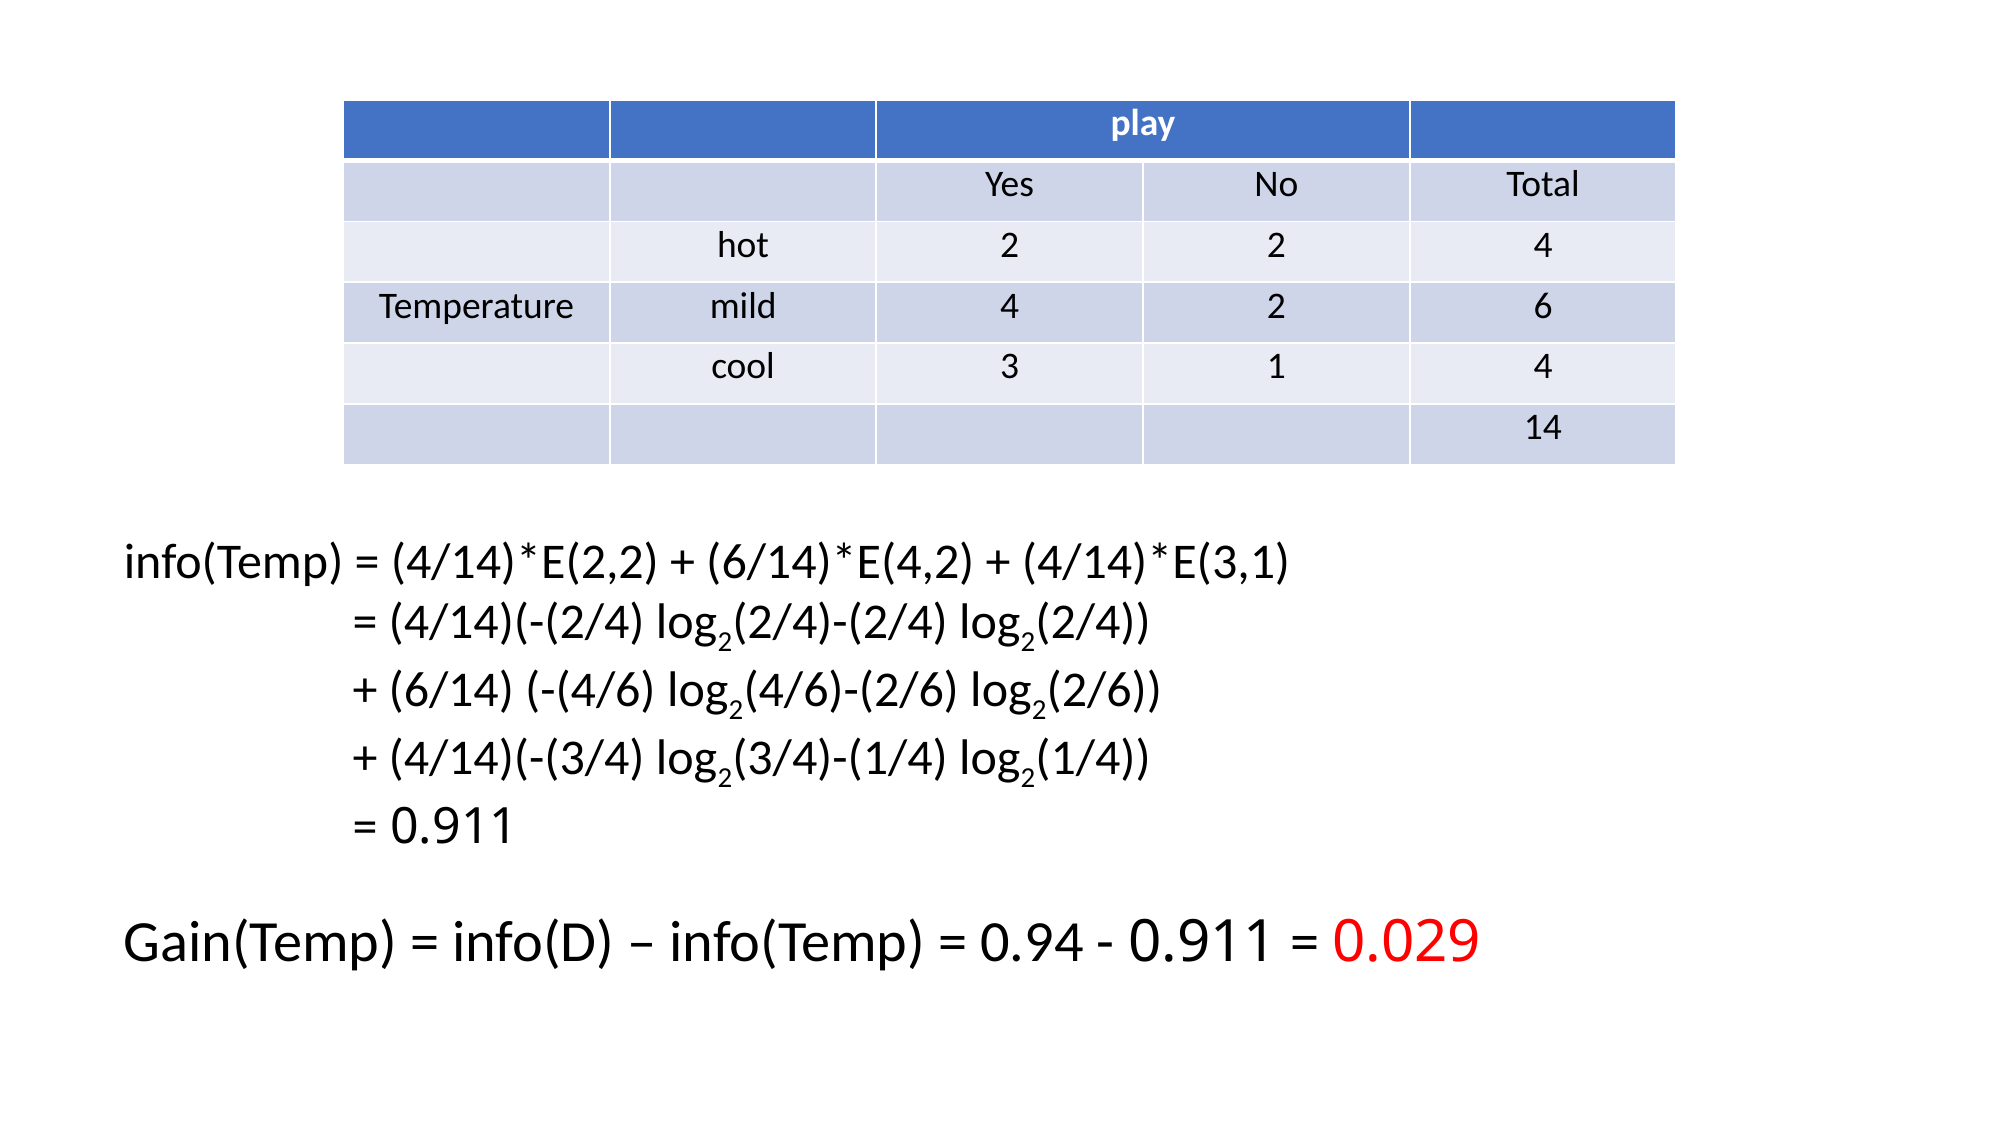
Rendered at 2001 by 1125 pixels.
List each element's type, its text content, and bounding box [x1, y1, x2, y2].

table_cell 2 [1144, 283, 1409, 342]
table_cell Yes [877, 163, 1142, 221]
text_box info(Temp) = (4/14)*E(2,2) + (6/14)*E(4,2) + (4/14)*E(3,1) = (4/14)(-(2/4) log2(2/4)-(2/4) log2(2/4)) + (6/14) (-(4/6) log2(4/6)-(2/6) log2(2/6)) + (4/14)(-(3/4) log2(3/4)-(1/4) log2(1/4)) = 0.911 [109, 521, 1918, 861]
table_cell 2 [877, 222, 1142, 281]
text_box Gain(Temp) = info(D) – info(Temp) = 0.94 - 0.911 = 0.029 [109, 895, 1832, 981]
table_cell [344, 405, 609, 464]
table_cell Total [1411, 163, 1675, 221]
table_header [1411, 101, 1675, 158]
table_cell [344, 163, 609, 221]
table_cell mild [611, 283, 875, 342]
table_cell 4 [1411, 344, 1675, 403]
table_cell 4 [877, 283, 1142, 342]
table_header play [877, 101, 1409, 158]
table_cell [611, 163, 875, 221]
table_cell 1 [1144, 344, 1409, 403]
table_header [344, 101, 609, 158]
table_cell hot [611, 222, 875, 281]
table_cell [344, 344, 609, 403]
table_cell 2 [1144, 222, 1409, 281]
table_cell 14 [1411, 405, 1675, 464]
table_cell [611, 405, 875, 464]
table_cell [1144, 405, 1409, 464]
table_cell cool [611, 344, 875, 403]
table_header [611, 101, 875, 158]
table_cell 6 [1411, 283, 1675, 342]
table_cell Temperature [344, 283, 609, 342]
table_cell 4 [1411, 222, 1675, 281]
table_cell [877, 405, 1142, 464]
table_cell No [1144, 163, 1409, 221]
table_cell [344, 222, 609, 281]
table_cell 3 [877, 344, 1142, 403]
